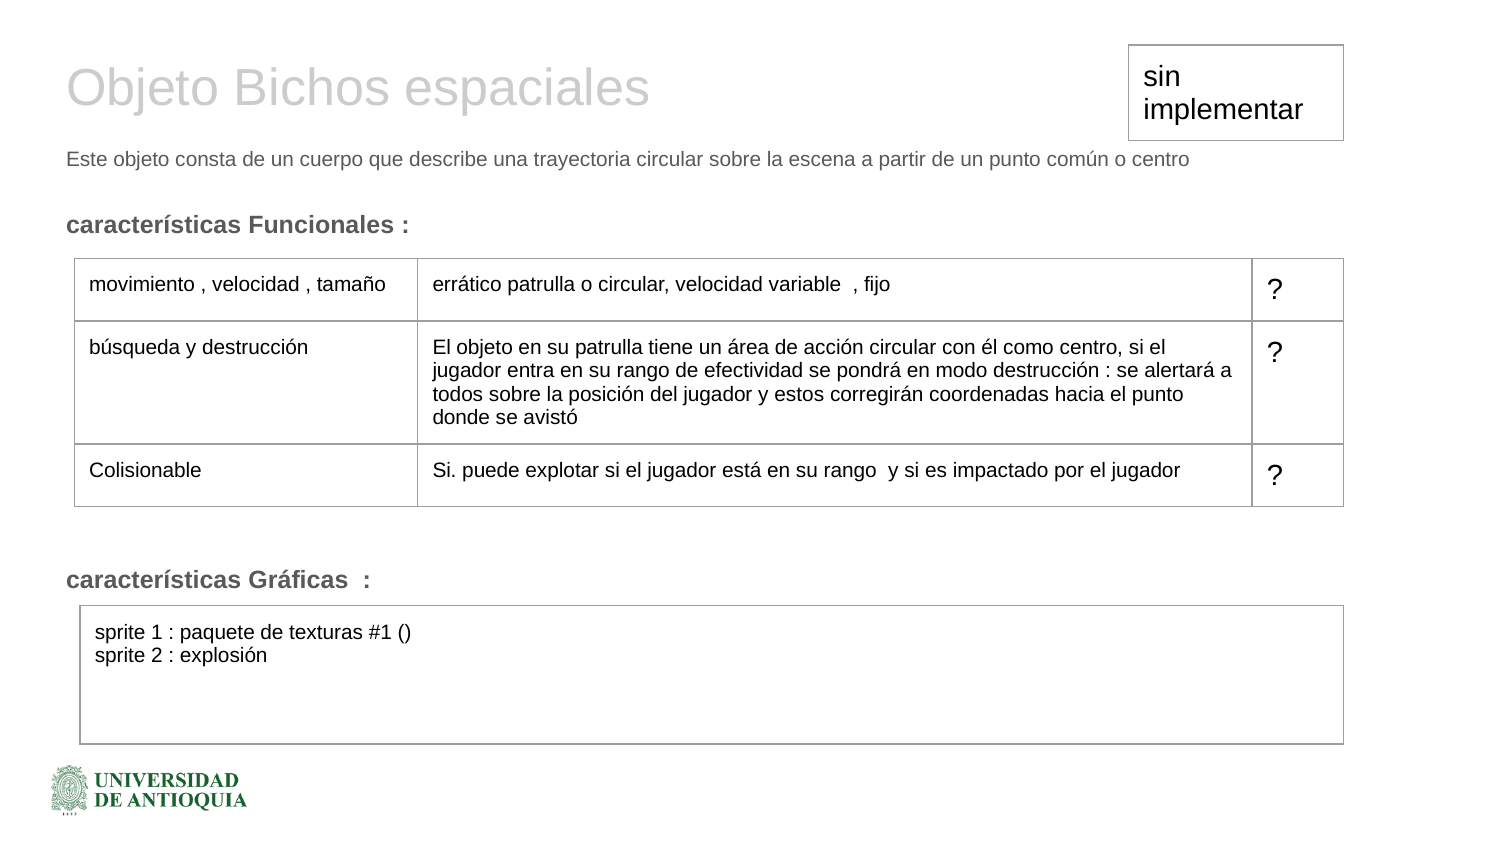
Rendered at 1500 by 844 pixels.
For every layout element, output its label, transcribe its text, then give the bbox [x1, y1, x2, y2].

table_cell ? [1253, 445, 1343, 506]
list Este objeto consta de un cuerpo que describe una trayectoria circular sobre la escena a partir de un punto común o centro características Funcionales : características Gráficas : [51, 126, 1449, 537]
table_cell Colisionable [75, 445, 417, 506]
table_header movimiento , velocidad , tamaño [75, 259, 417, 320]
table_cell Si. puede explotar si el jugador está en su rango y si es impactado por el jugador [418, 445, 1251, 506]
table_cell búsqueda y destrucción [75, 322, 417, 443]
table_header sprite 1 : paquete de texturas #1 () sprite 2 : explosión [81, 606, 1343, 743]
table_header errático patrulla o circular, velocidad variable , fijo [418, 259, 1251, 320]
title Objeto Bichos espaciales [51, 38, 1449, 126]
table_cell ? [1253, 322, 1343, 443]
table_cell El objeto en su patrulla tiene un área de acción circular con él como centro, si el jugador entra en su rango de efectividad se pondrá en modo destrucción : se alertará a todos sobre la posición del jugador y estos corregirán coordenadas hacia el punto donde se avistó [418, 322, 1251, 443]
table_header sin implementar [1129, 46, 1343, 140]
picture [50, 743, 247, 839]
table_header ? [1253, 259, 1343, 320]
